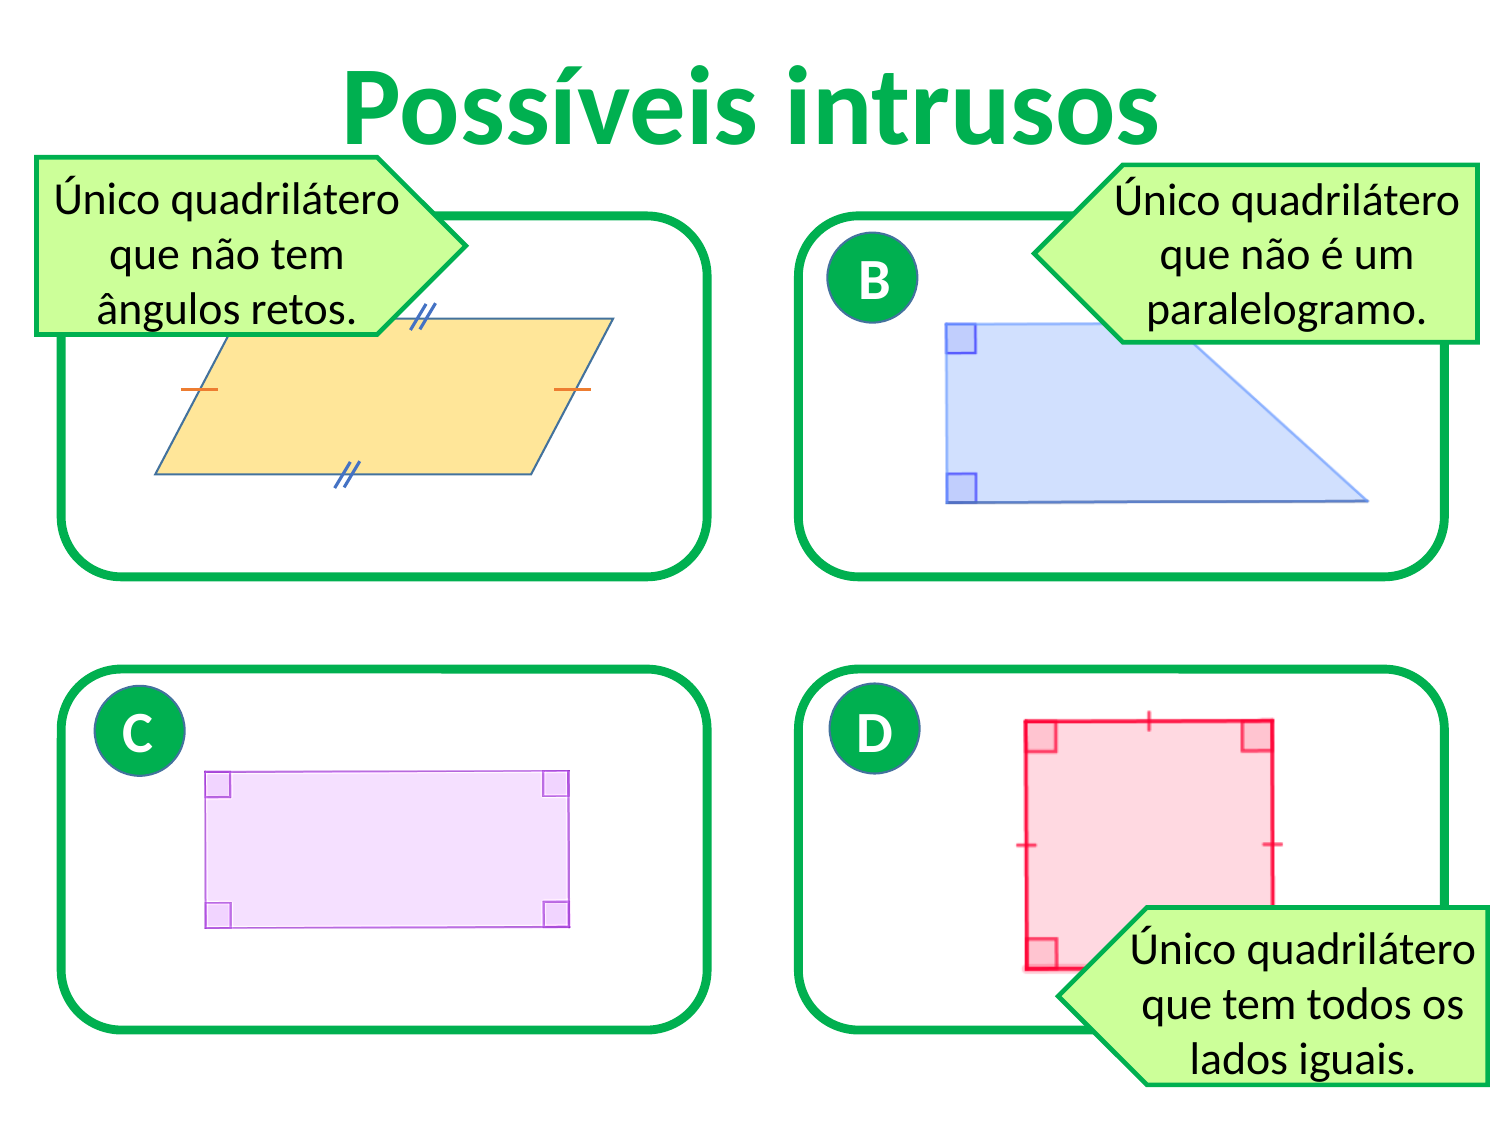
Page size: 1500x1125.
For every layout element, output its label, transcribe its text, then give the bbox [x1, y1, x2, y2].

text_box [798, 215, 1445, 577]
picture [1001, 698, 1300, 1001]
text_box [798, 669, 1445, 1031]
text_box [61, 669, 708, 1031]
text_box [1034, 161, 1478, 344]
picture [929, 303, 1389, 543]
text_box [36, 157, 466, 344]
text_box Possíveis intrusos [326, 24, 1178, 175]
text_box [1058, 907, 1494, 1094]
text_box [61, 215, 708, 577]
